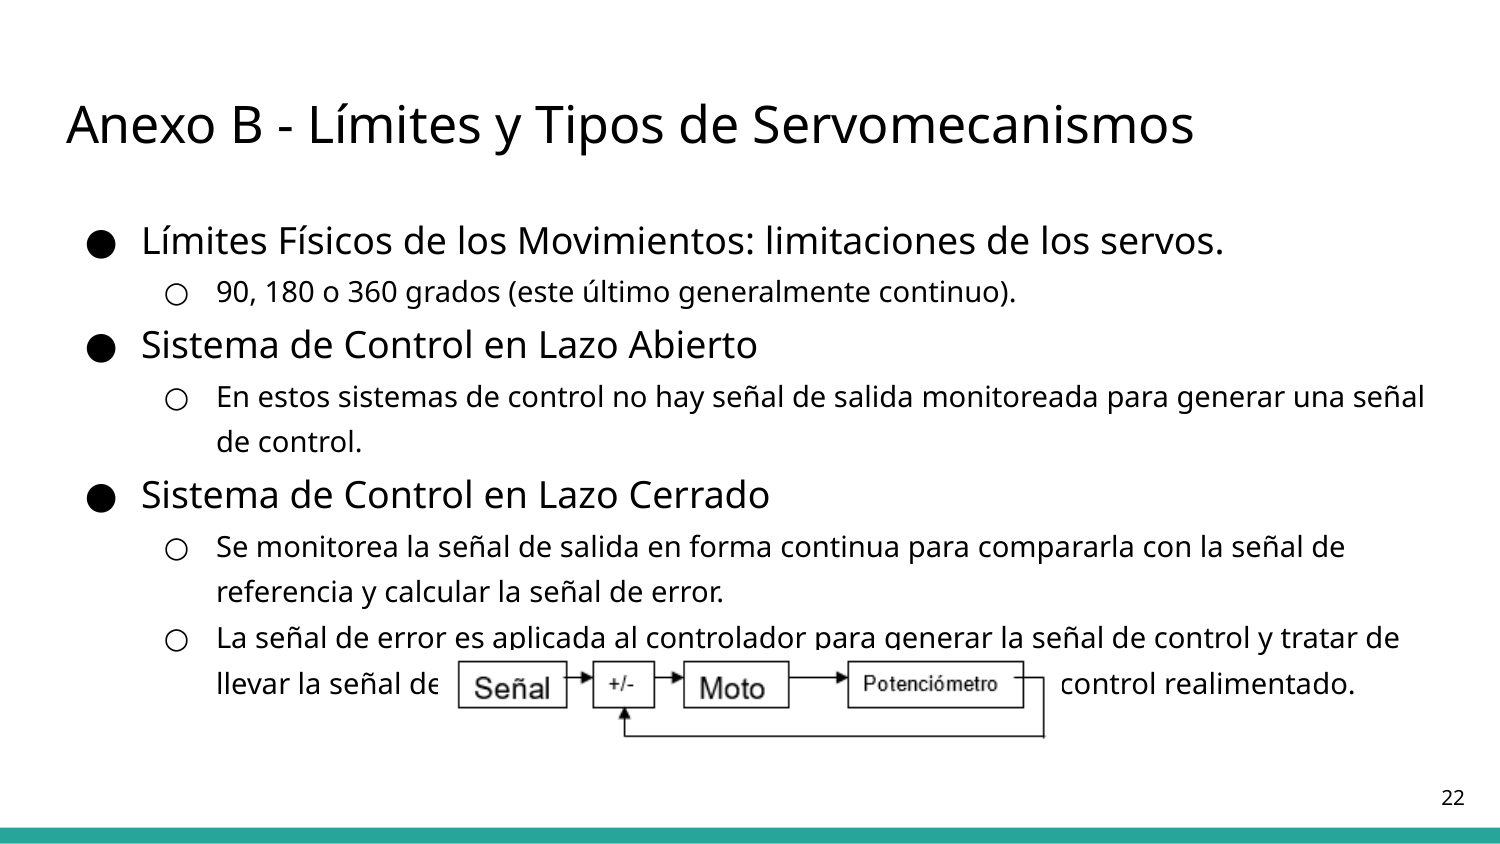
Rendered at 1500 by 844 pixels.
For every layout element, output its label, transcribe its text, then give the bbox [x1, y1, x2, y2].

picture [438, 650, 1062, 750]
list Límites Físicos de los Movimientos: limitaciones de los servos. 90, 180 o 360 grados (este último generalmente continuo). Sistema de Control en Lazo Abierto En estos sistemas de control no hay señal de salida monitoreada para generar una señal de control. Sistema de Control en Lazo Cerrado Se monitorea la señal de salida en forma continua para compararla con la señal de referencia y calcular la señal de error. La señal de error es aplicada al controlador para generar la señal de control y tratar de llevar la señal de salida al valor deseado. También es llamado control realimentado. [51, 192, 1449, 750]
slide_number ‹#› [1389, 764, 1480, 830]
title Anexo B - Límites y Tipos de Servomecanismos [51, 72, 1449, 174]
